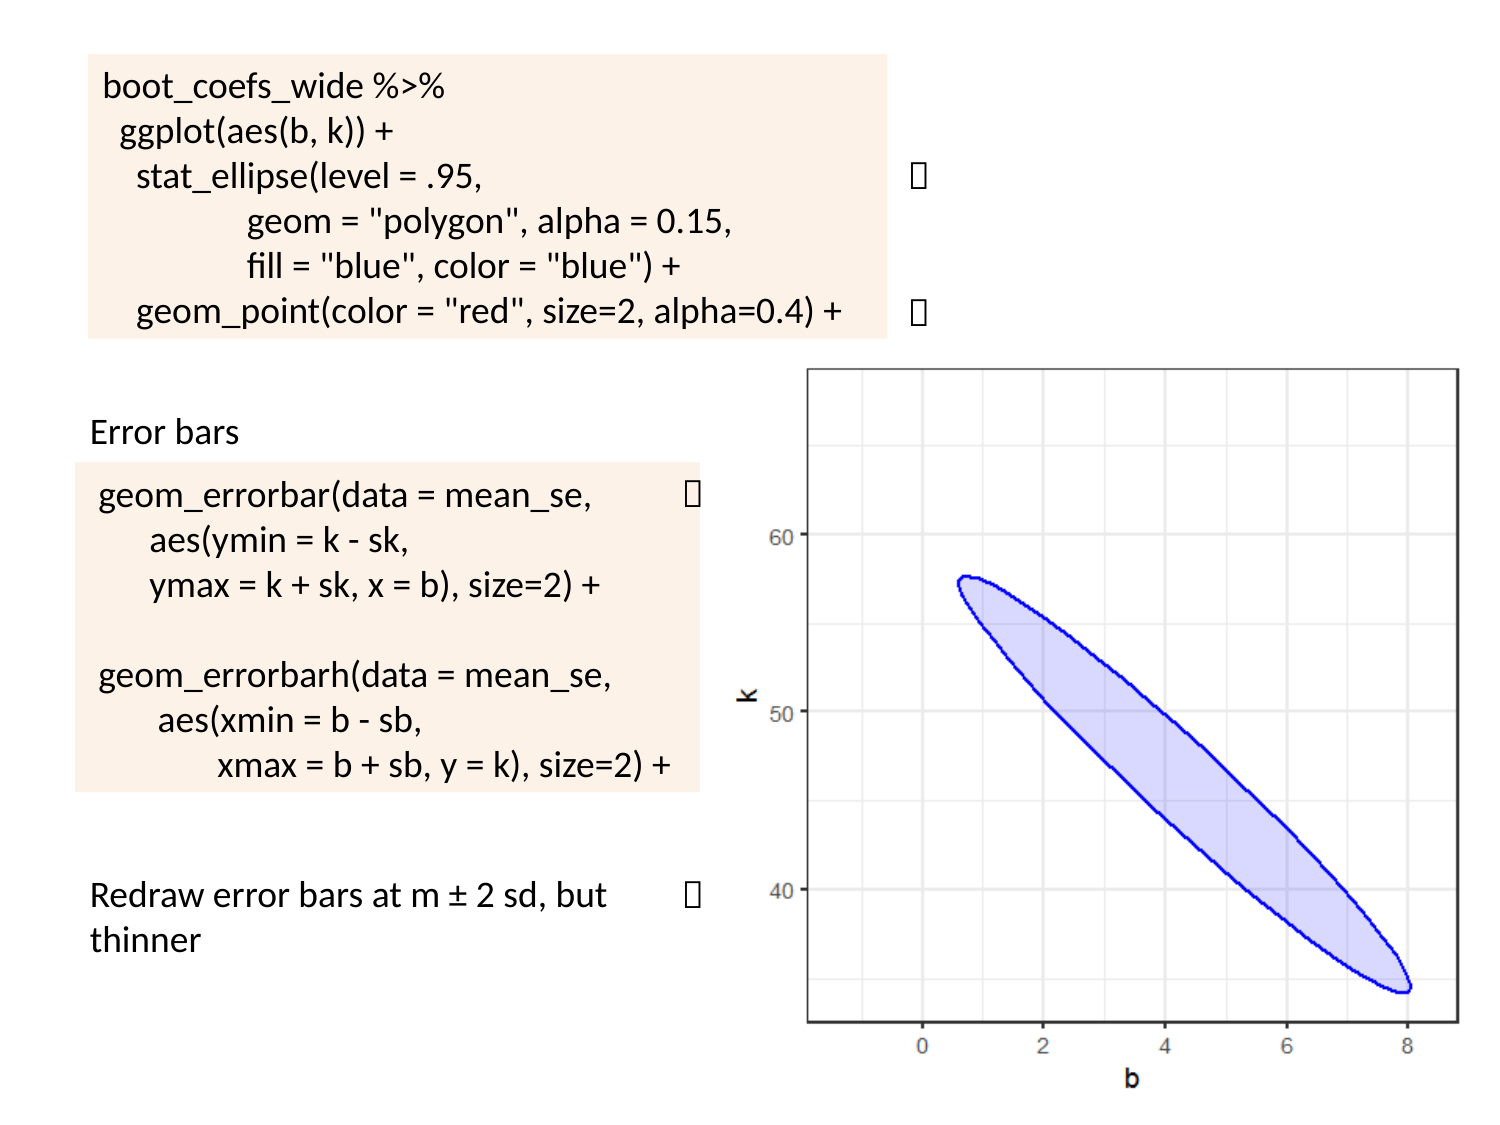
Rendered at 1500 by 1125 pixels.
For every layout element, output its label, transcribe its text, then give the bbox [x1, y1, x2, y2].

text_box  [649, 863, 716, 924]
text_box  [874, 145, 963, 205]
text_box boot_coefs_wide %>% ggplot(aes(b, k)) + stat_ellipse(level = .95, geom = "polygon", alpha = 0.15, fill = "blue", color = "blue") + geom_point(color = "red", size=2, alpha=0.4) + [87, 54, 888, 339]
text_box geom_errorbar(data = mean_se, aes(ymin = k - sk, ymax = k + sk, x = b), size=2) + geom_errorbarh(data = mean_se, aes(xmin = b - sb, xmax = b + sb, y = k), size=2) + [75, 462, 700, 793]
text_box  [649, 462, 716, 523]
text_box Redraw error bars at m ± 2 sd, but thinner [75, 862, 700, 968]
text_box Error bars [74, 399, 538, 460]
text_box  [874, 281, 963, 341]
picture [721, 356, 1472, 1108]
